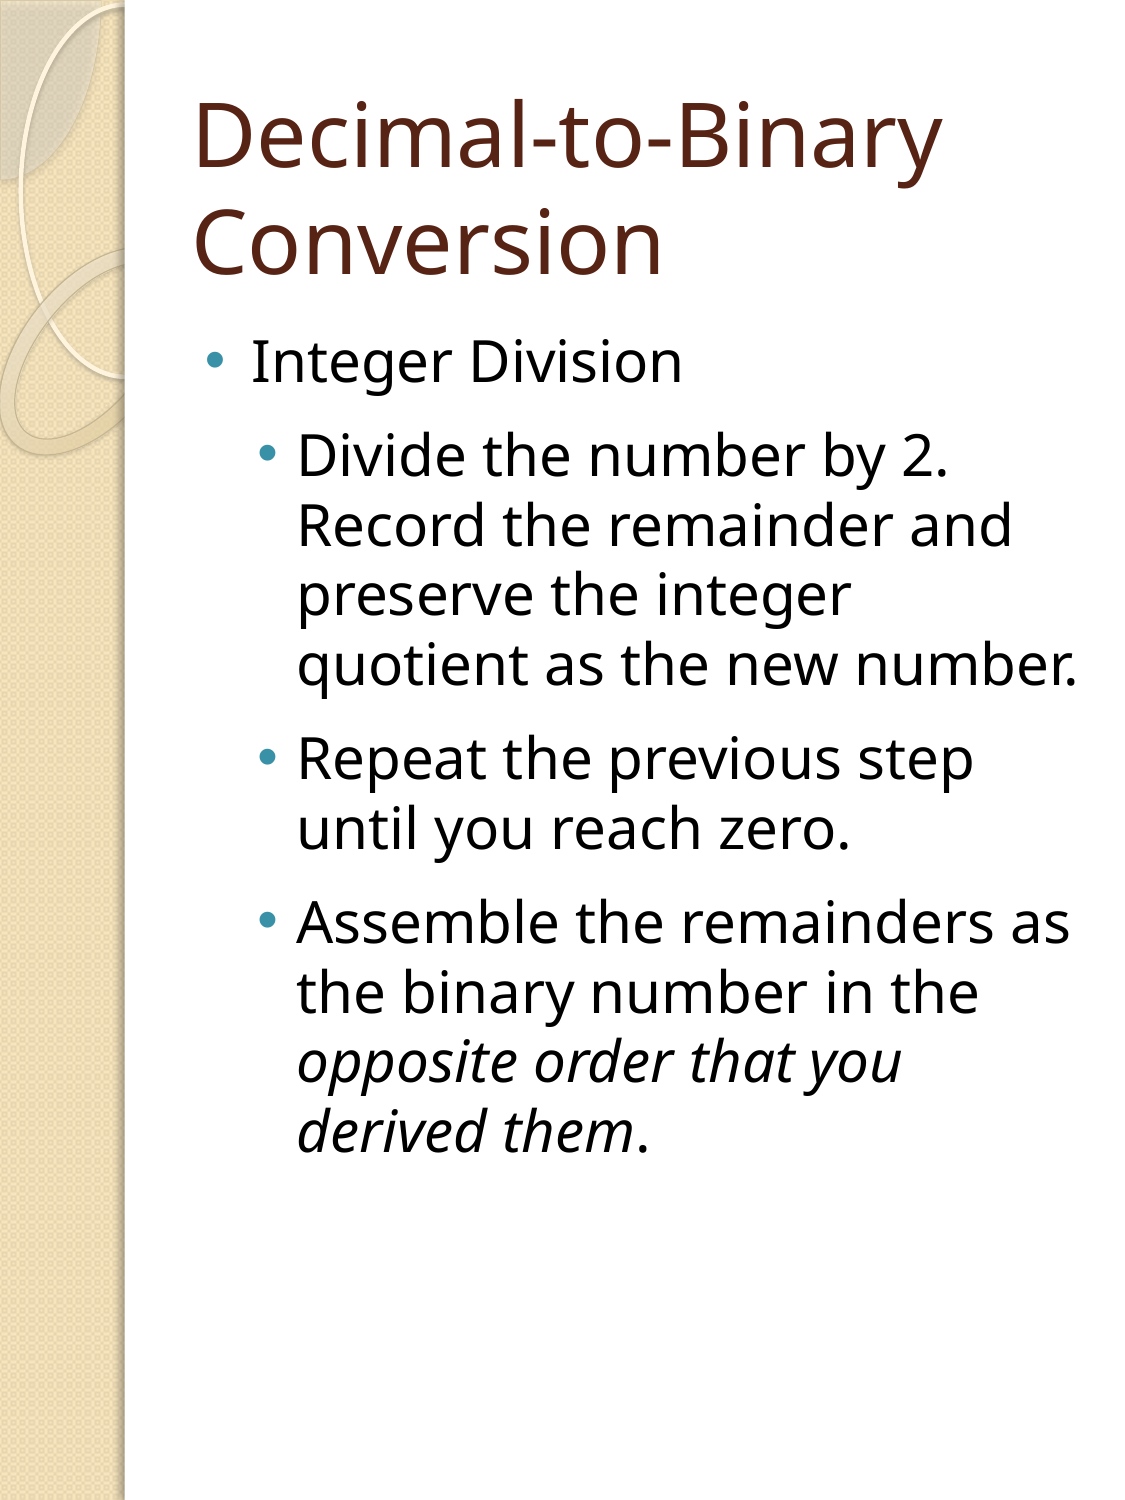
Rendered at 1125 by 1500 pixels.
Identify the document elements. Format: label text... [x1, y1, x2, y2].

list Integer Division Divide the number by 2. Record the remainder and preserve the integer quotient as the new number. Repeat the previous step until you reach zero. Assemble the remainders as the binary number in the opposite order that you derived them. [176, 316, 1100, 1367]
title Decimal-to-Binary Conversion [176, 60, 1100, 310]
